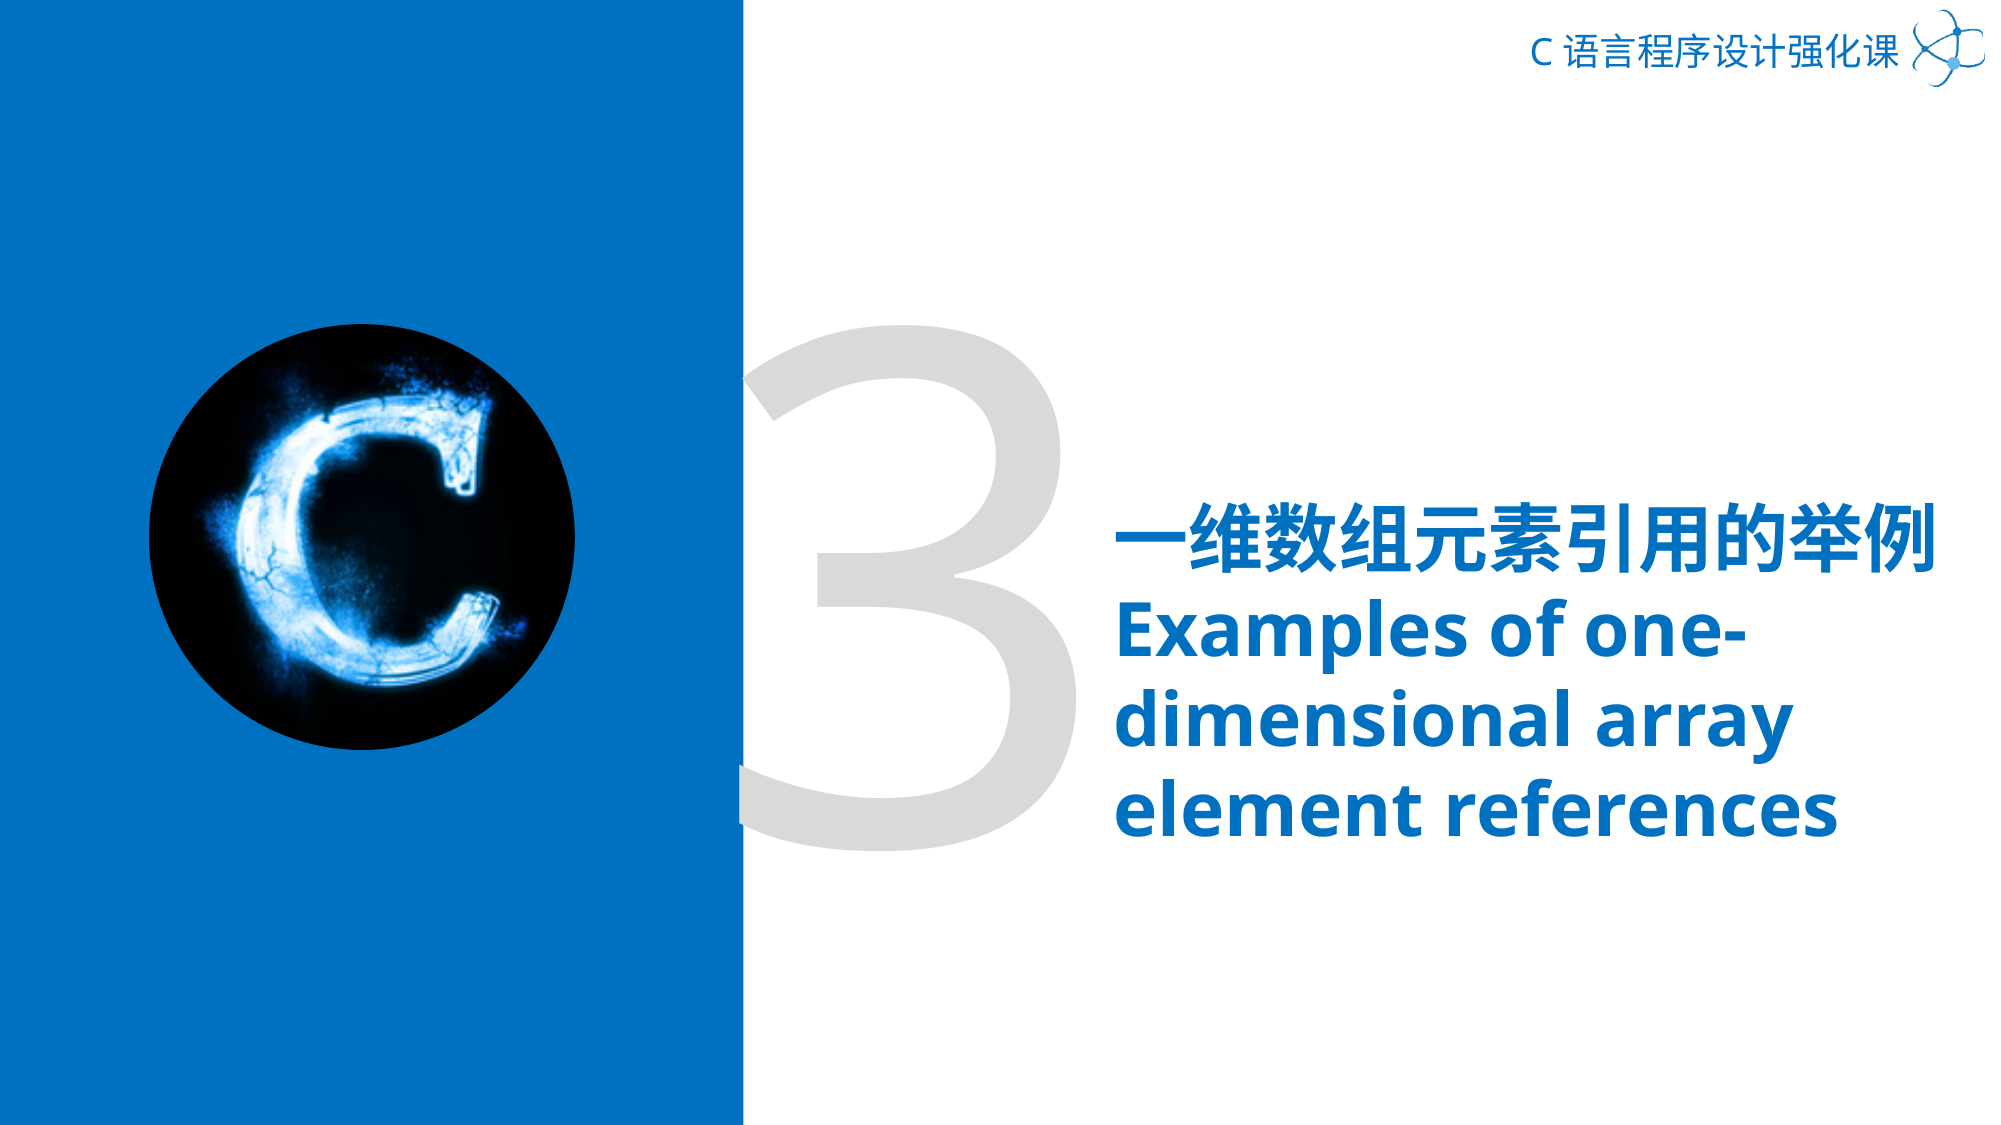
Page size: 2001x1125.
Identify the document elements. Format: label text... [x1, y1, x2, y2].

text_box 3 [692, 120, 1031, 996]
text_box 一维数组元素引用的举例 Examples of one-dimensional array element references [1098, 484, 2000, 859]
picture [148, 324, 575, 750]
text_box [0, 0, 744, 1125]
picture [1828, 1, 2000, 94]
